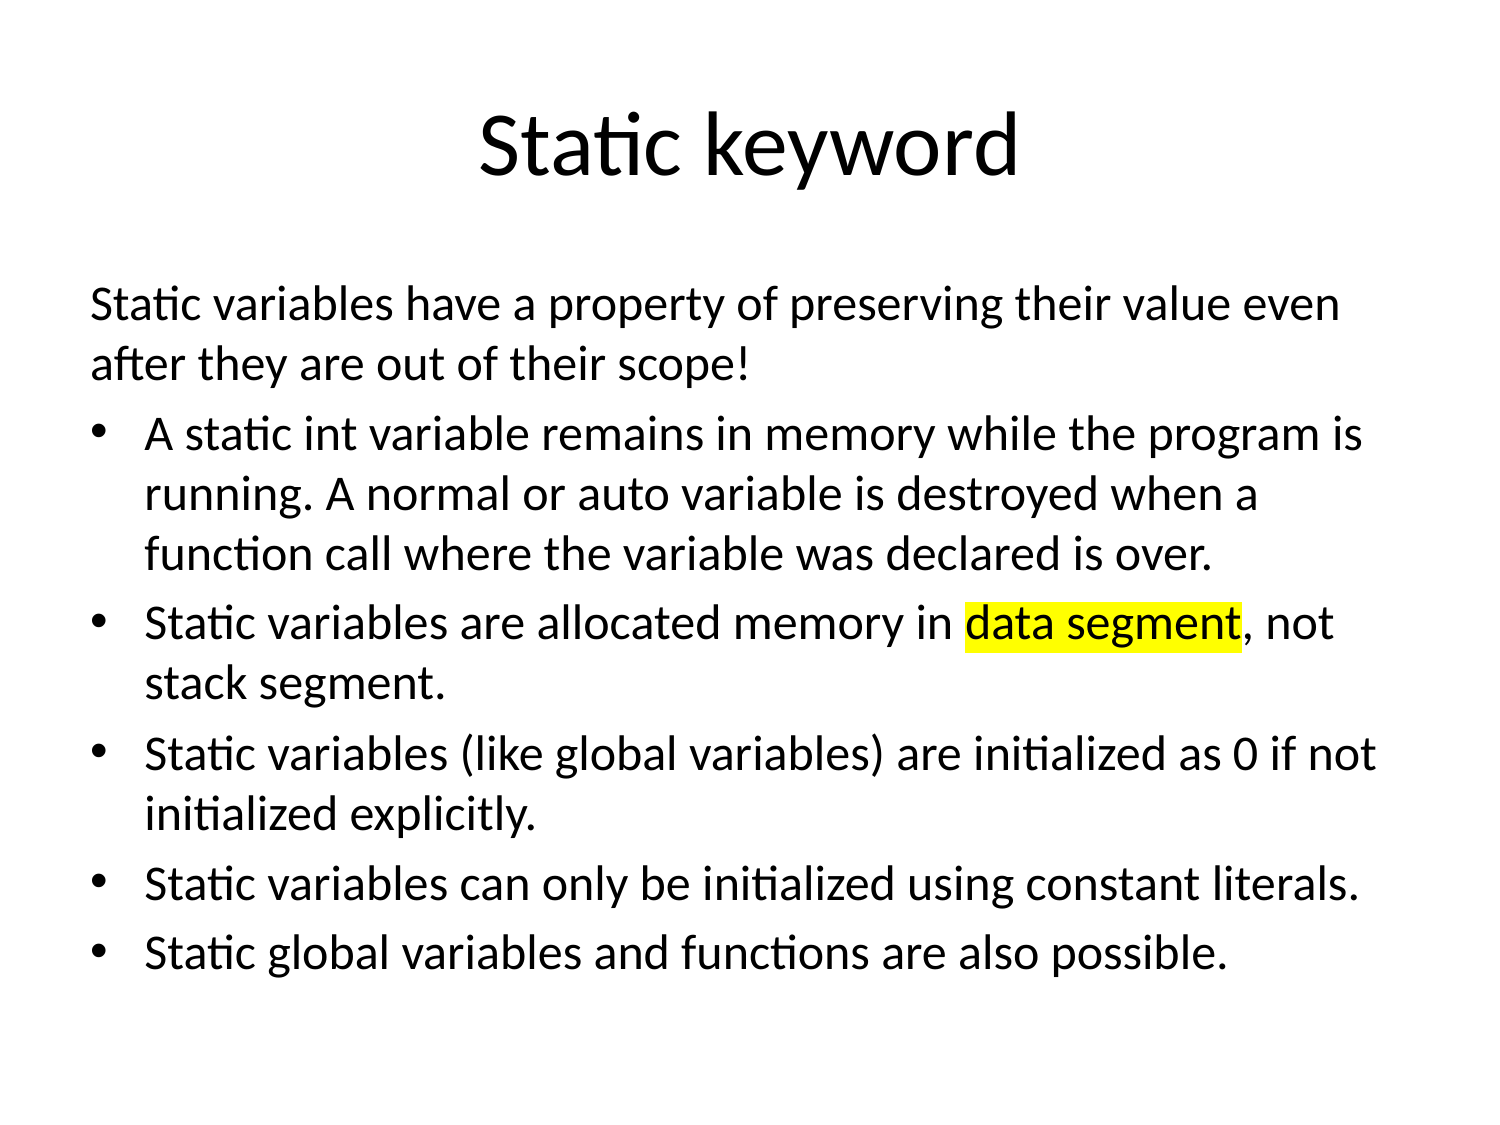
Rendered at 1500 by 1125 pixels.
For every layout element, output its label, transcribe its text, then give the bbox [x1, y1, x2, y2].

title Static keyword [75, 45, 1425, 233]
list Static variables have a property of preserving their value even after they are out of their scope! A static int variable remains in memory while the program is running. A normal or auto variable is destroyed when a function call where the variable was declared is over. Static variables are allocated memory in data segment, not stack segment. Static variables (like global variables) are initialized as 0 if not initialized explicitly. Static variables can only be initialized using constant literals. Static global variables and functions are also possible. [75, 262, 1425, 1005]
